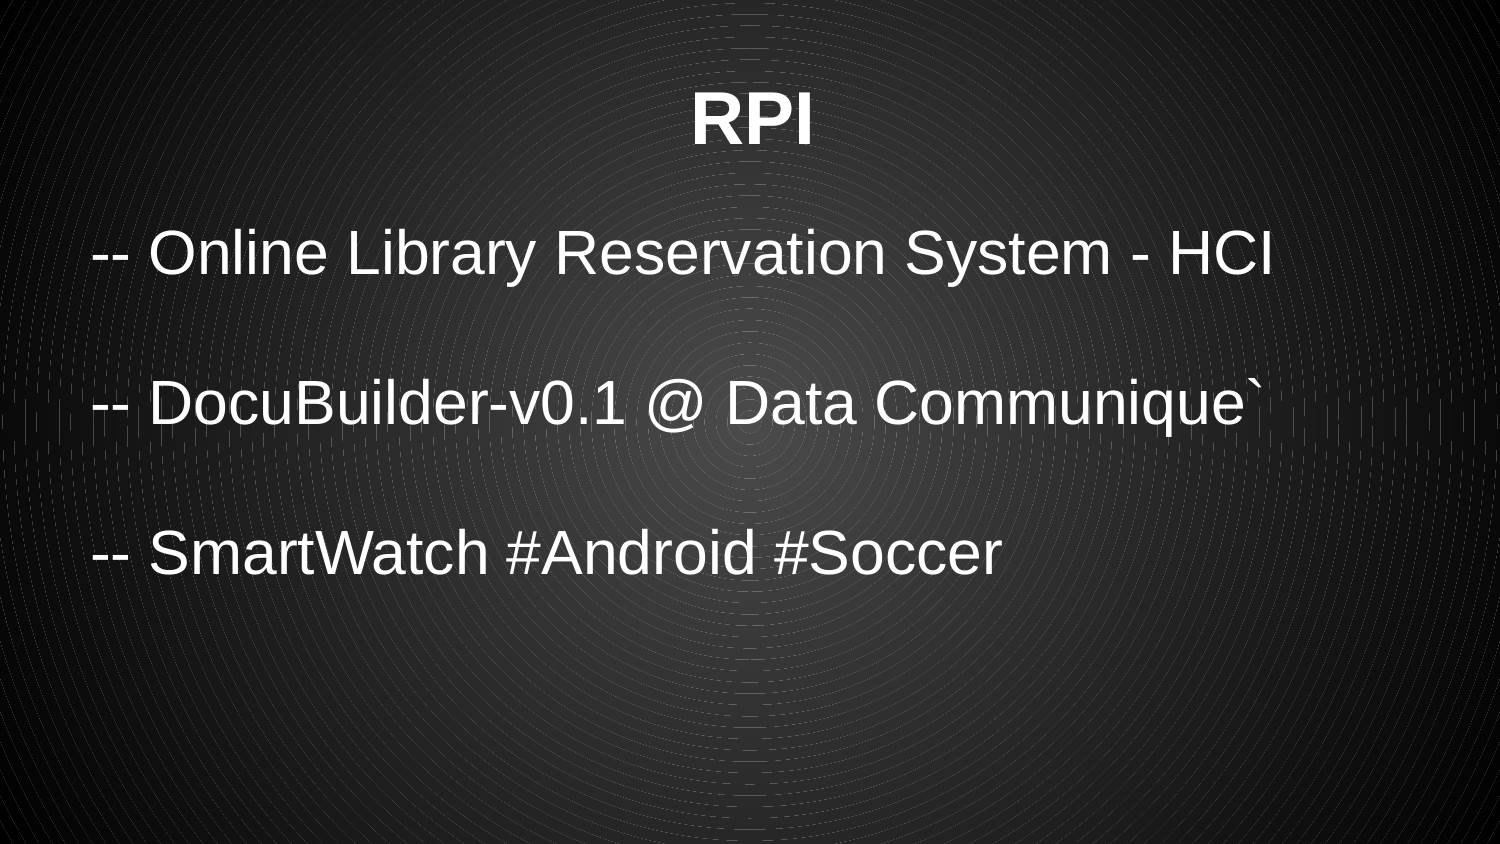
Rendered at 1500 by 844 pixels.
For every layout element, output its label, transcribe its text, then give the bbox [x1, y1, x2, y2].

title RPI [75, 3, 1425, 175]
title [0, 0, 1500, 175]
list -- Online Library Reservation System - HCI -- DocuBuilder-v0.1 @ Data Communique` -- SmartWatch #Android #Soccer [75, 196, 1425, 702]
